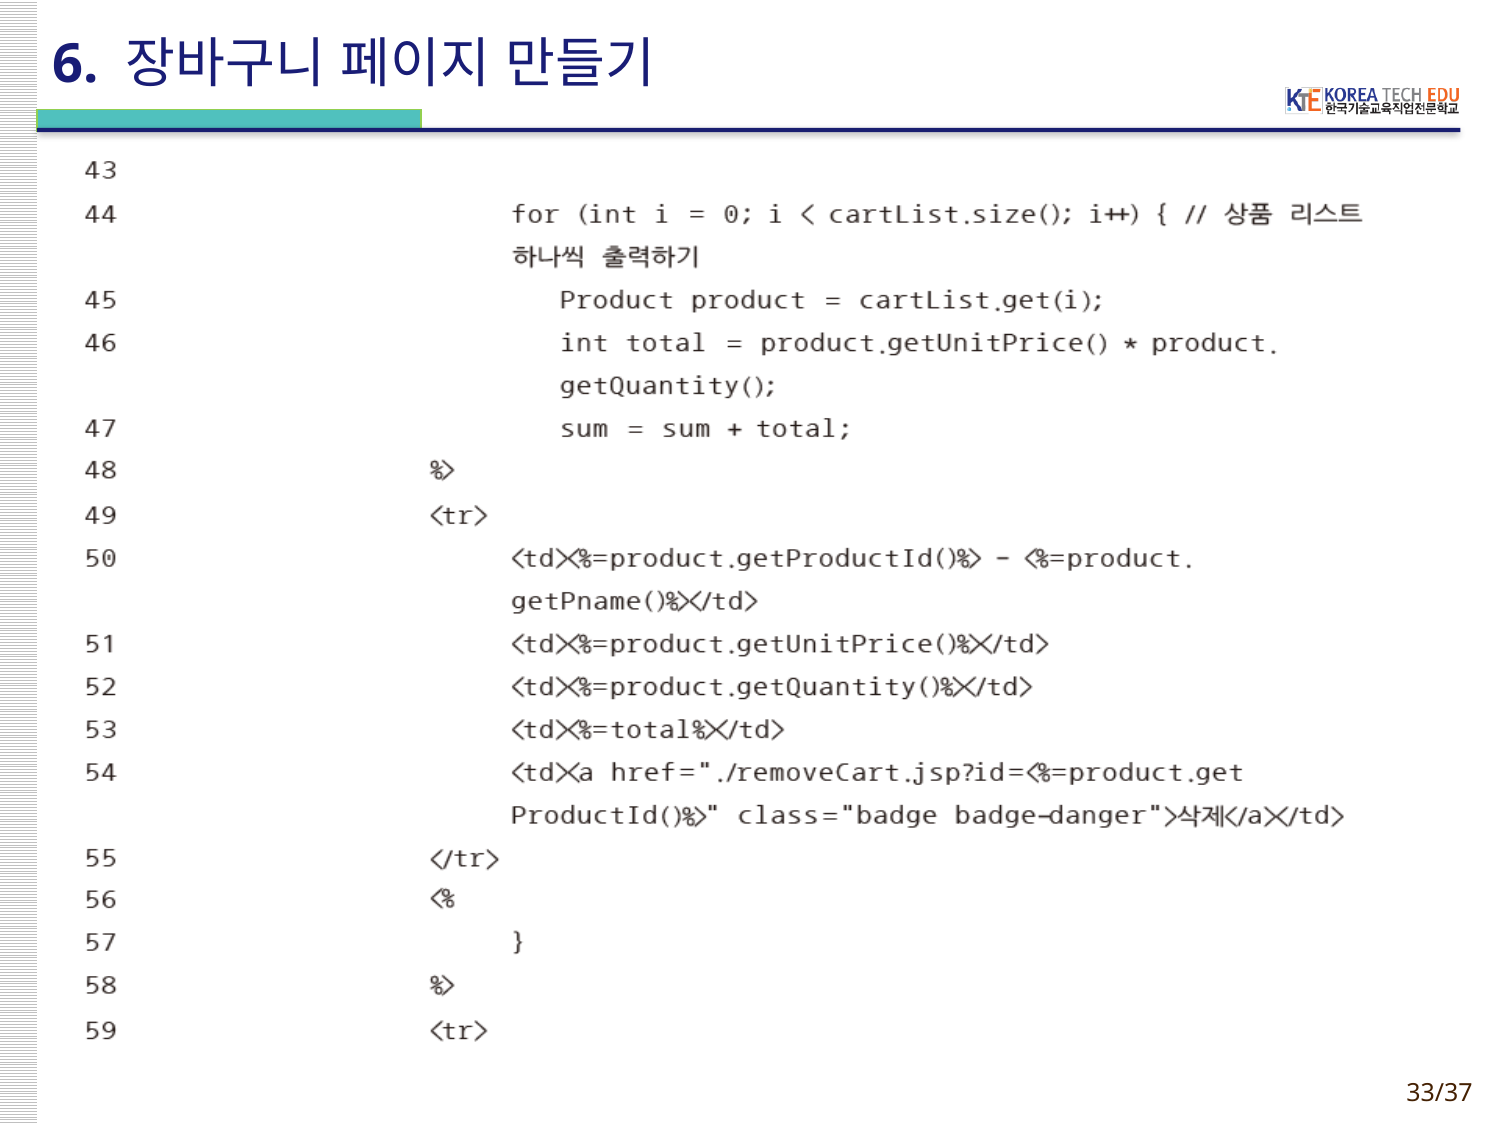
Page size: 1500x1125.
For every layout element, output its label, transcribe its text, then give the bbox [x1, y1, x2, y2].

title 6. 장바구니 페이지 만들기 [37, 13, 1278, 109]
picture [1281, 80, 1464, 119]
picture [52, 152, 1401, 1058]
